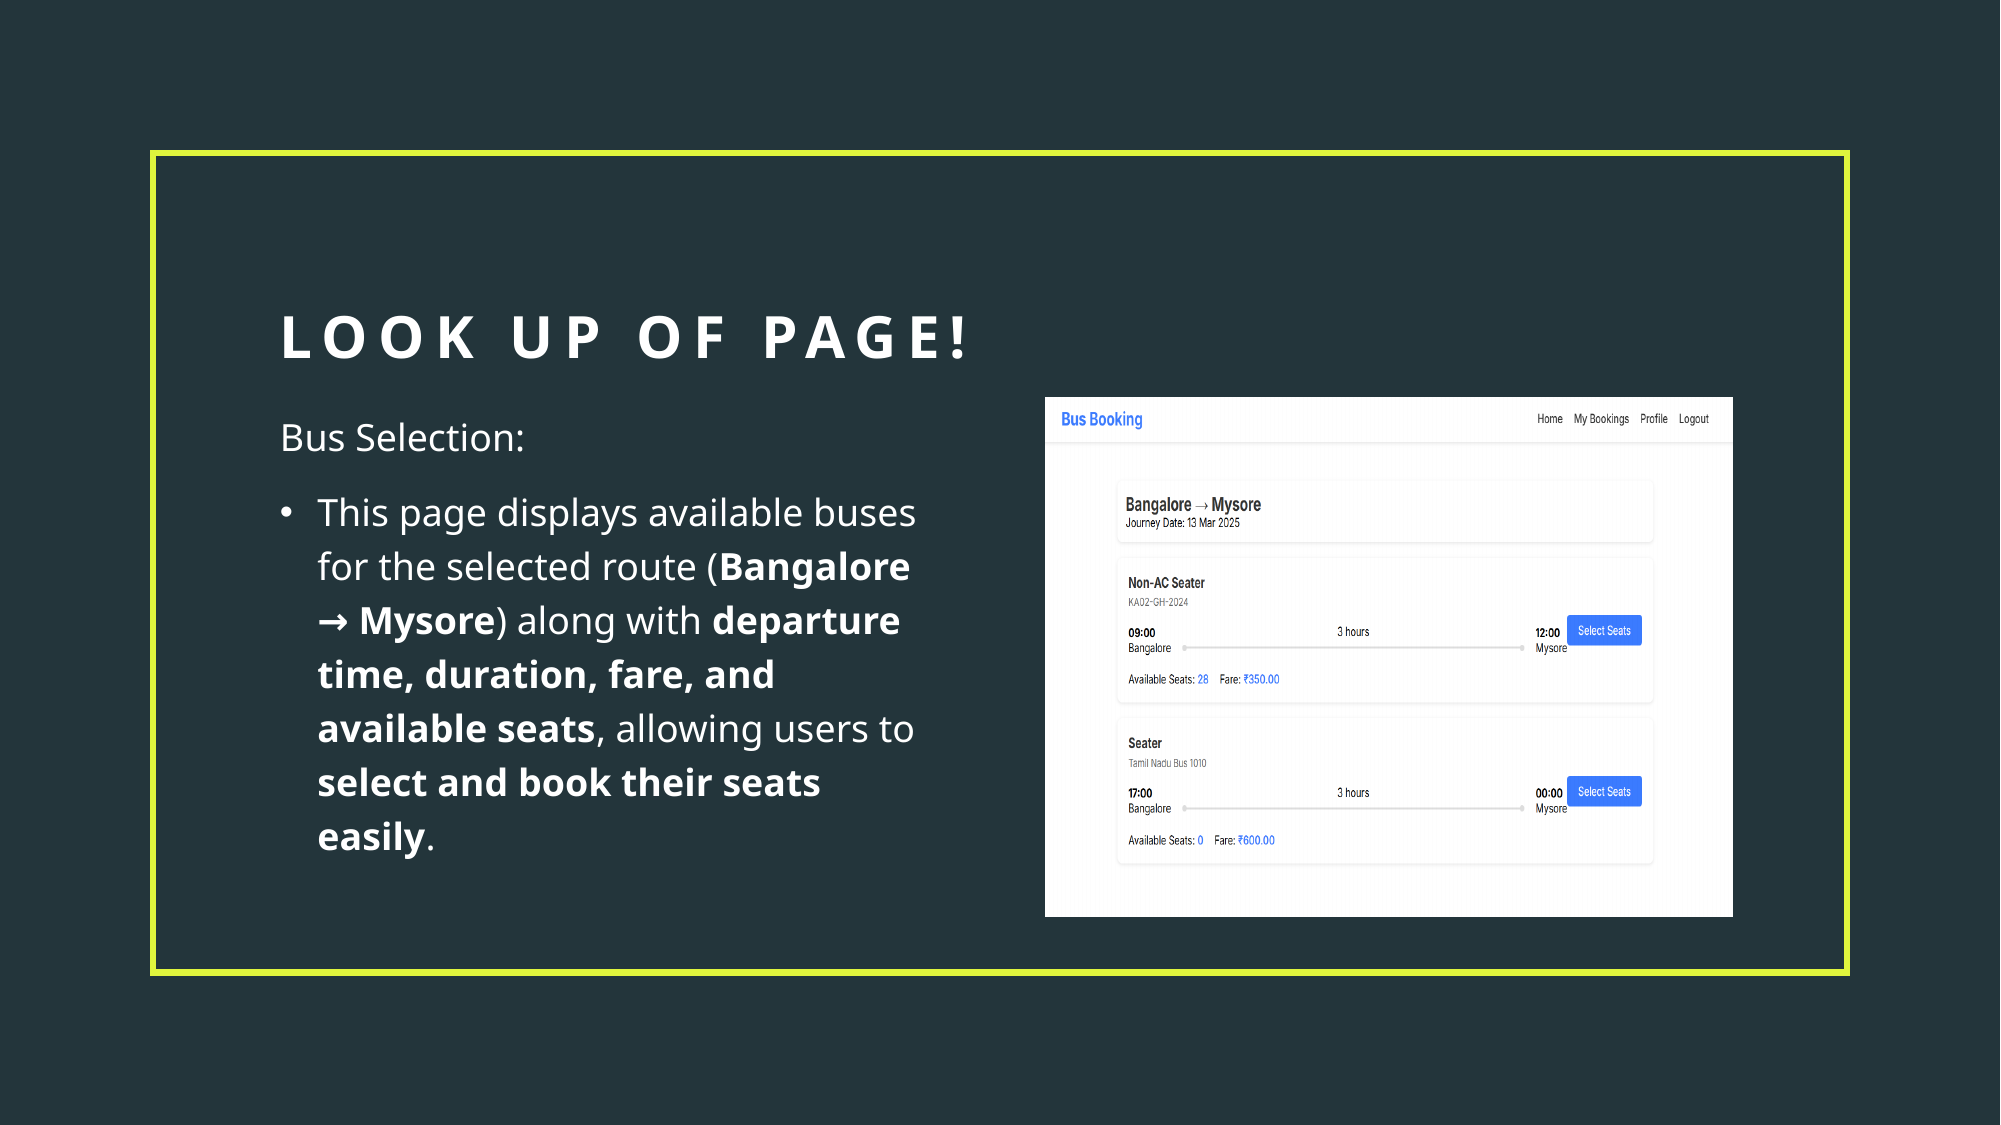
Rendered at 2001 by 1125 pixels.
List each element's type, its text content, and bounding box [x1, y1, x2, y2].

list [1045, 397, 1733, 917]
list Bus Selection: This page displays available buses for the selected route (Bangalore → Mysore) along with departure time, duration, fare, and available seats, allowing users to select and book their seats easily. [265, 397, 953, 917]
title Look up of page! [265, 208, 1769, 379]
